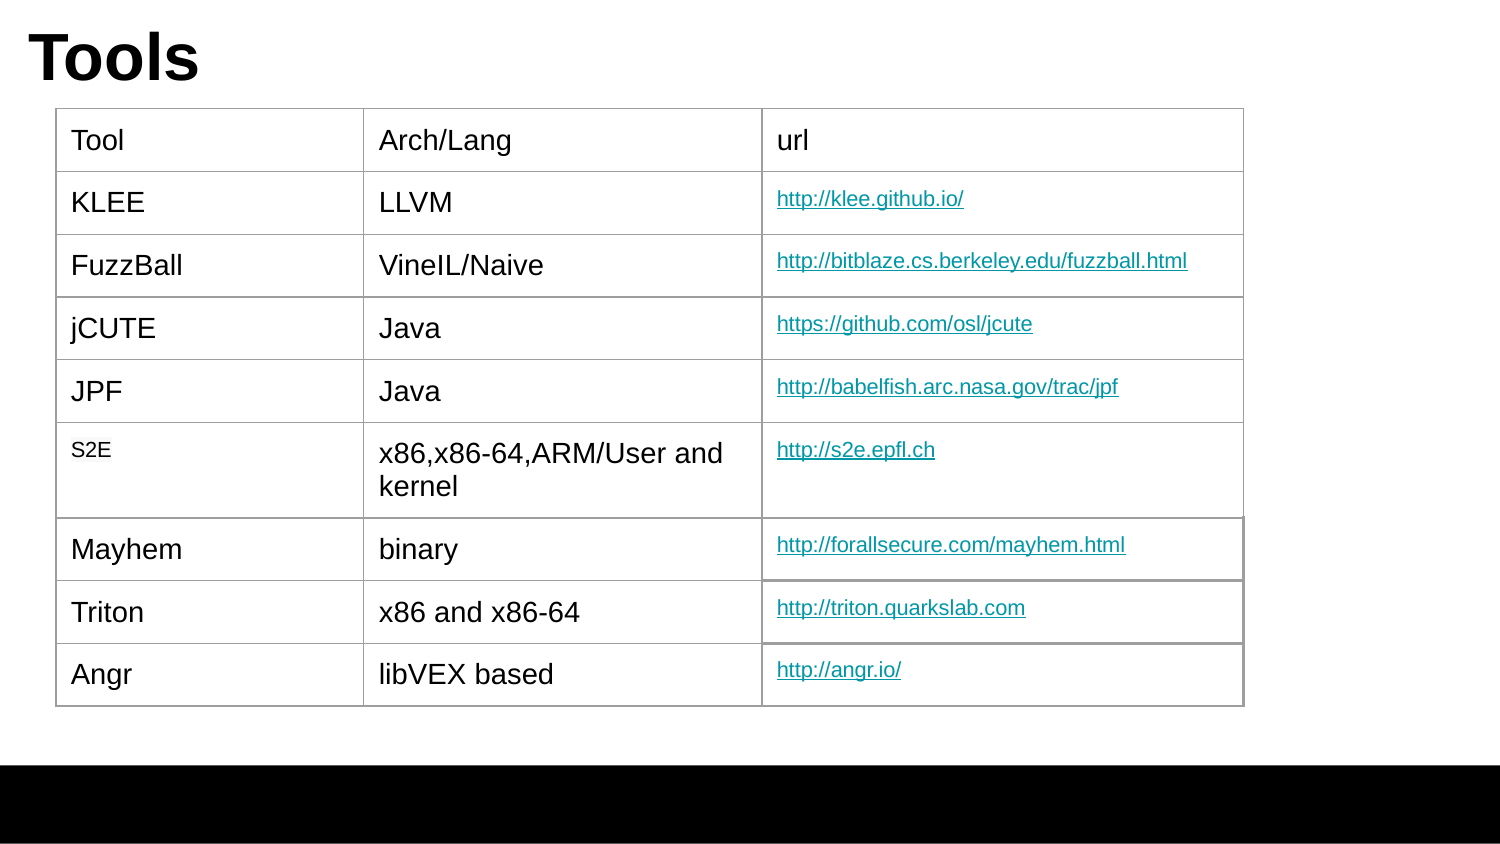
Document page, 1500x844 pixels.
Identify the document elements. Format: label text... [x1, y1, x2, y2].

table_cell Java [364, 298, 761, 359]
table_cell http://babelfish.arc.nasa.gov/trac/jpf [763, 360, 1243, 422]
table_cell http://klee.github.io/ [763, 172, 1243, 234]
table_cell x86,x86-64,ARM/User and kernel [364, 423, 761, 517]
table_header url [763, 109, 1243, 171]
table_cell jCUTE [57, 298, 363, 359]
table_cell KLEE [57, 172, 363, 234]
table_cell http://triton.quarkslab.com [763, 582, 1242, 642]
table_cell libVEX based [364, 644, 761, 705]
table_cell http://bitblaze.cs.berkeley.edu/fuzzball.html [763, 235, 1243, 296]
table_cell http://forallsecure.com/mayhem.html [763, 519, 1242, 579]
table_cell Mayhem [57, 519, 363, 580]
title Tools [13, 0, 1229, 109]
table_cell http://angr.io/ [763, 645, 1242, 705]
table_cell FuzzBall [57, 235, 363, 296]
table_cell JPF [57, 360, 363, 422]
table_cell Angr [57, 644, 363, 705]
table_cell VineIL/Naive [364, 235, 761, 296]
table_cell http://s2e.epfl.ch [763, 423, 1243, 517]
table_cell Triton [57, 581, 363, 643]
table_header Arch/Lang [364, 109, 761, 171]
table_cell S2E [57, 423, 363, 517]
table_header Tool [57, 109, 363, 171]
table_cell x86 and x86-64 [364, 581, 761, 643]
table_cell Java [364, 360, 761, 422]
table_cell binary [364, 519, 761, 580]
table_cell LLVM [364, 172, 761, 234]
table_cell https://github.com/osl/jcute [763, 298, 1243, 359]
